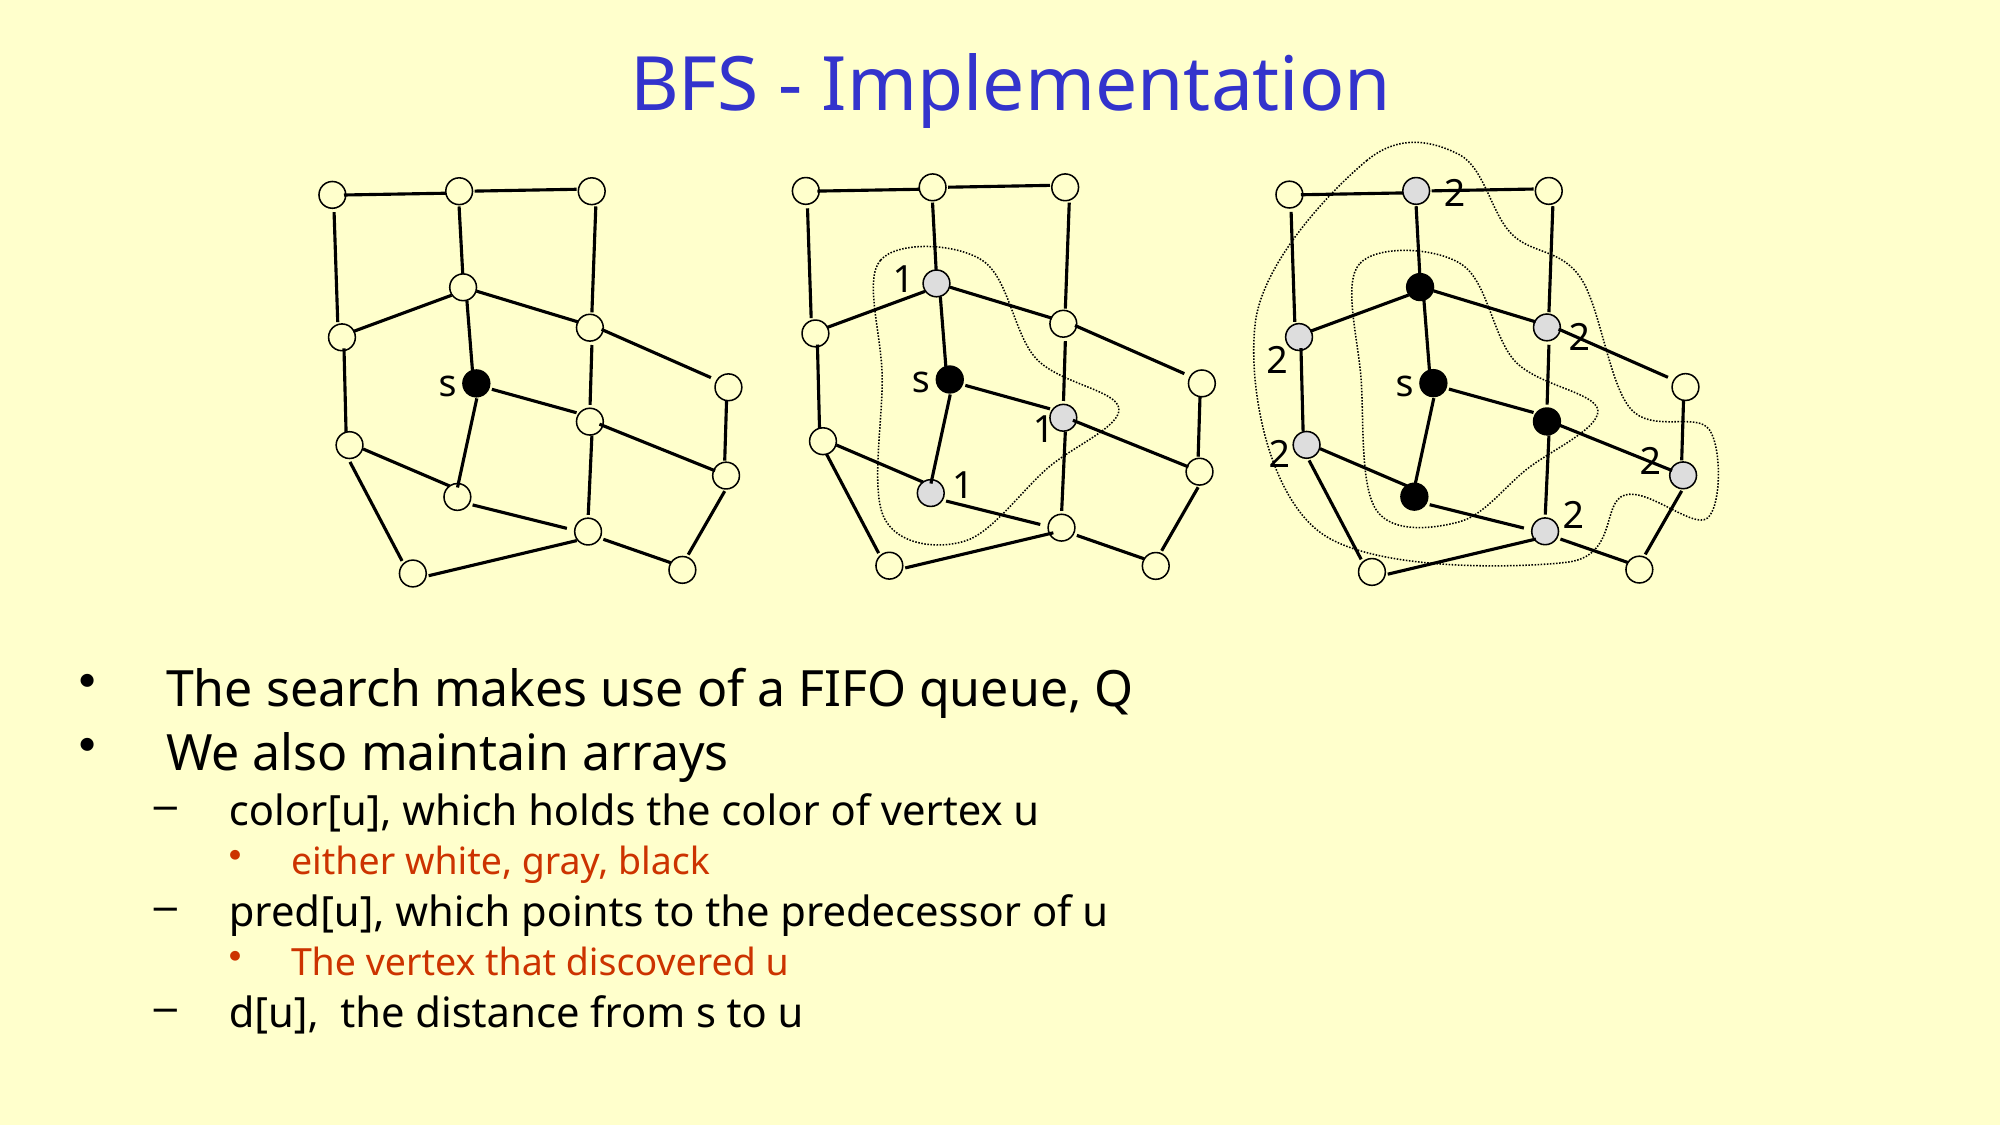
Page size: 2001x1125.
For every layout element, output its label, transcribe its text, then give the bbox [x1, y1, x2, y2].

text_box [1186, 458, 1213, 486]
text_box 2 [1253, 422, 1305, 483]
text_box [809, 427, 837, 455]
text_box [873, 246, 1119, 545]
text_box [576, 408, 604, 436]
text_box [472, 369, 490, 397]
text_box [1051, 173, 1079, 201]
text_box 1 [877, 247, 929, 308]
text_box 2 [1624, 430, 1677, 490]
text_box [875, 552, 903, 580]
text_box 1 [1018, 397, 1070, 458]
text_box [574, 518, 602, 545]
text_box [578, 177, 606, 205]
text_box [399, 560, 427, 587]
text_box 1 [937, 453, 989, 514]
text_box [715, 373, 742, 401]
text_box [443, 483, 471, 511]
text_box [336, 431, 363, 459]
text_box [919, 173, 947, 201]
text_box 2 [1548, 484, 1600, 544]
text_box s [423, 351, 472, 412]
text_box [1672, 373, 1699, 401]
text_box [1142, 552, 1170, 580]
text_box [1188, 369, 1216, 397]
text_box [668, 556, 696, 584]
title BFS - Implementation [295, 23, 1727, 138]
text_box [792, 177, 820, 205]
text_box [445, 177, 473, 205]
text_box [1276, 181, 1303, 208]
text_box [328, 323, 356, 351]
text_box [1625, 556, 1653, 583]
text_box 2 [1553, 305, 1605, 365]
list The search makes use of a FIFO queue, Q We also maintain arrays color[u], which holds the color of vertex u either white, gray, black pred[u], which points to the predecessor of u The vertex that discovered u d[u], the distance from s to u [63, 655, 1949, 1087]
text_box [318, 181, 346, 209]
text_box 2 [1251, 328, 1303, 389]
text_box [1049, 310, 1077, 338]
text_box [576, 314, 604, 342]
text_box [449, 273, 477, 301]
text_box [1254, 142, 1719, 566]
text_box [802, 320, 829, 347]
text_box [1535, 177, 1563, 205]
text_box [1358, 558, 1386, 586]
text_box [712, 462, 740, 489]
text_box [1048, 514, 1075, 542]
text_box 2 [1429, 161, 1481, 222]
